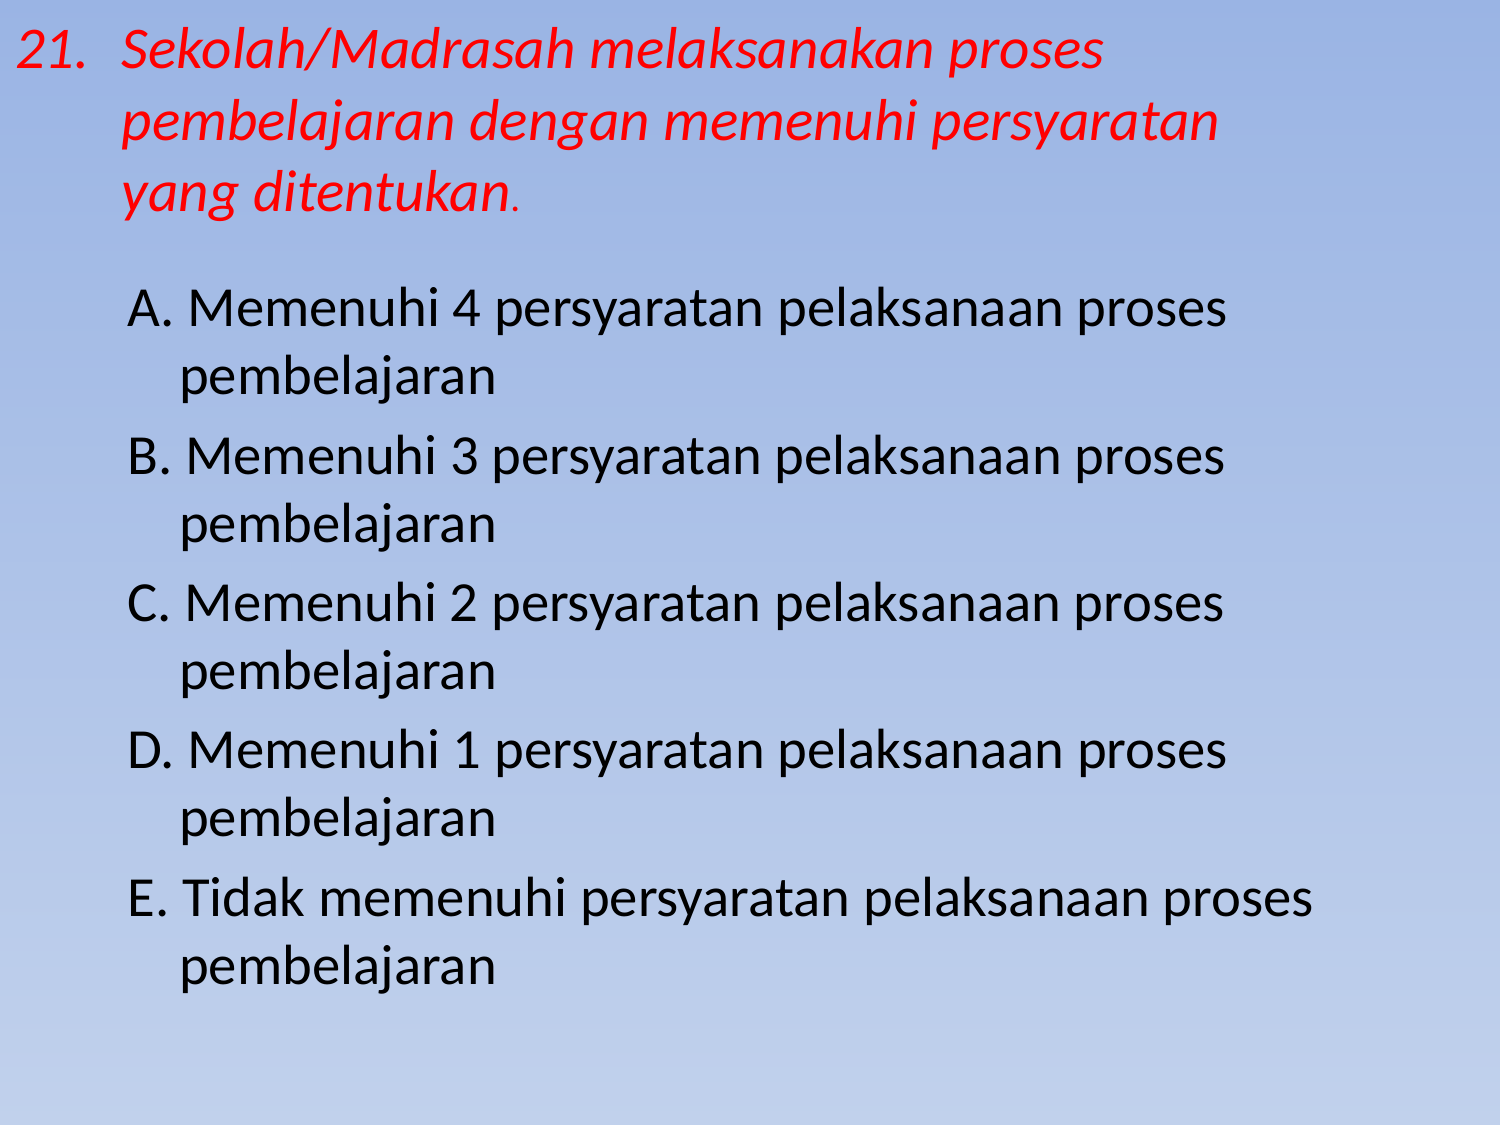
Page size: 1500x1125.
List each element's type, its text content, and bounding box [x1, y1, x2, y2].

list A. Memenuhi 4 persyaratan pelaksanaan proses pembelajaran B. Memenuhi 3 persyaratan pelaksanaan proses pembelajaran C. Memenuhi 2 persyaratan pelaksanaan proses pembelajaran D. Memenuhi 1 persyaratan pelaksanaan proses pembelajaran E. Tidak memenuhi persyaratan pelaksanaan proses pembelajaran [112, 262, 1463, 1005]
title 21. Sekolah/Madrasah melaksanakan proses pembelajaran dengan memenuhi persyaratan yang ditentukan. [0, 0, 1350, 233]
